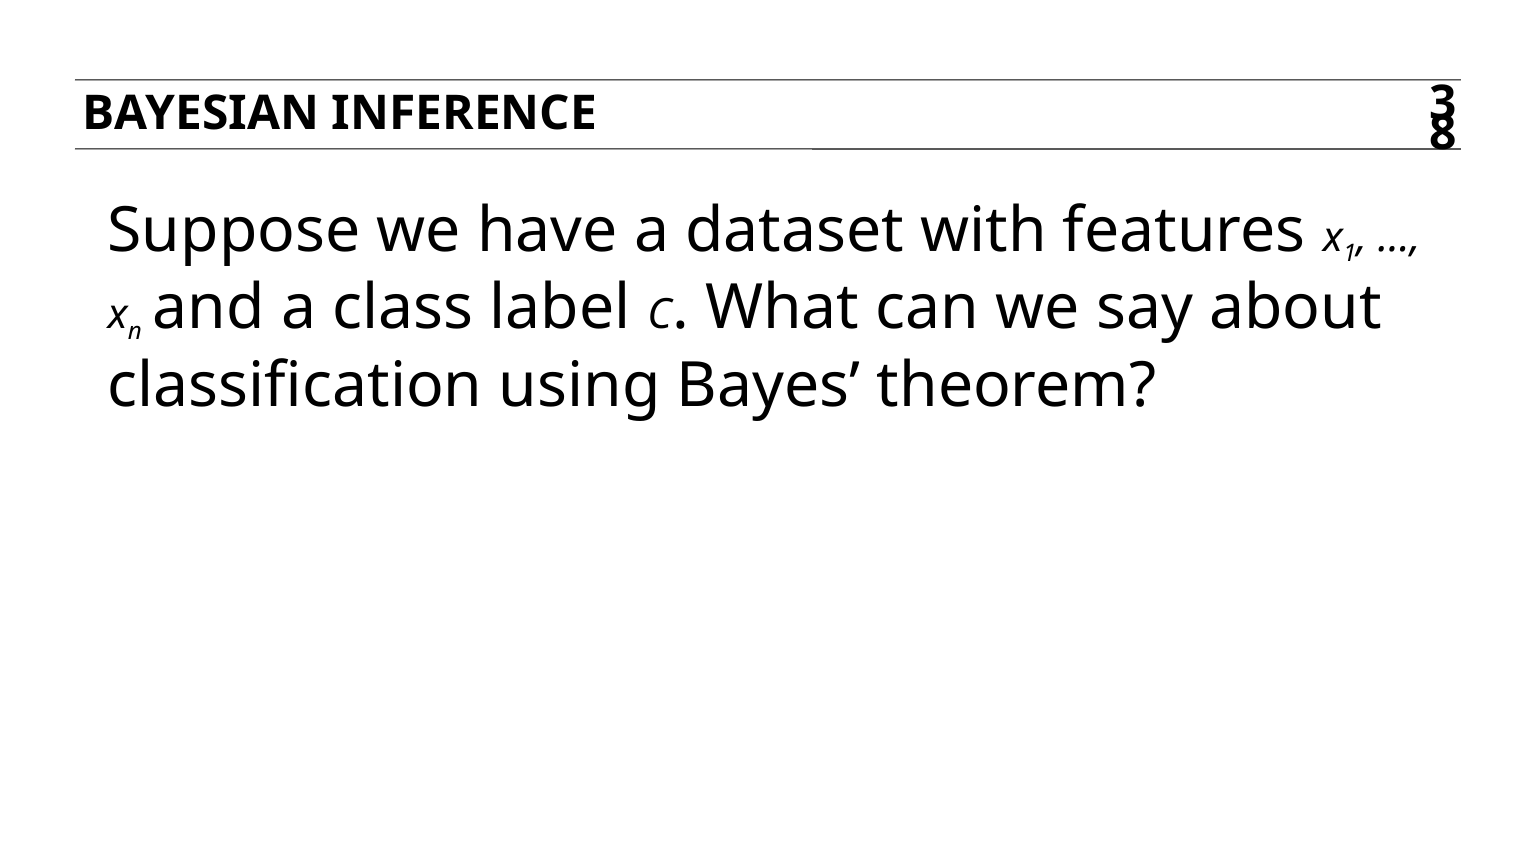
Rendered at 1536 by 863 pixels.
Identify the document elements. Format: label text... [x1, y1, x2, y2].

text_box Suppose we have a dataset with features x1, …, xn and a class label C. What can we say about classification using Bayes’ theorem? [92, 181, 1468, 502]
list Bayesian inference [67, 81, 1118, 132]
slide_number 38 [1419, 86, 1461, 138]
